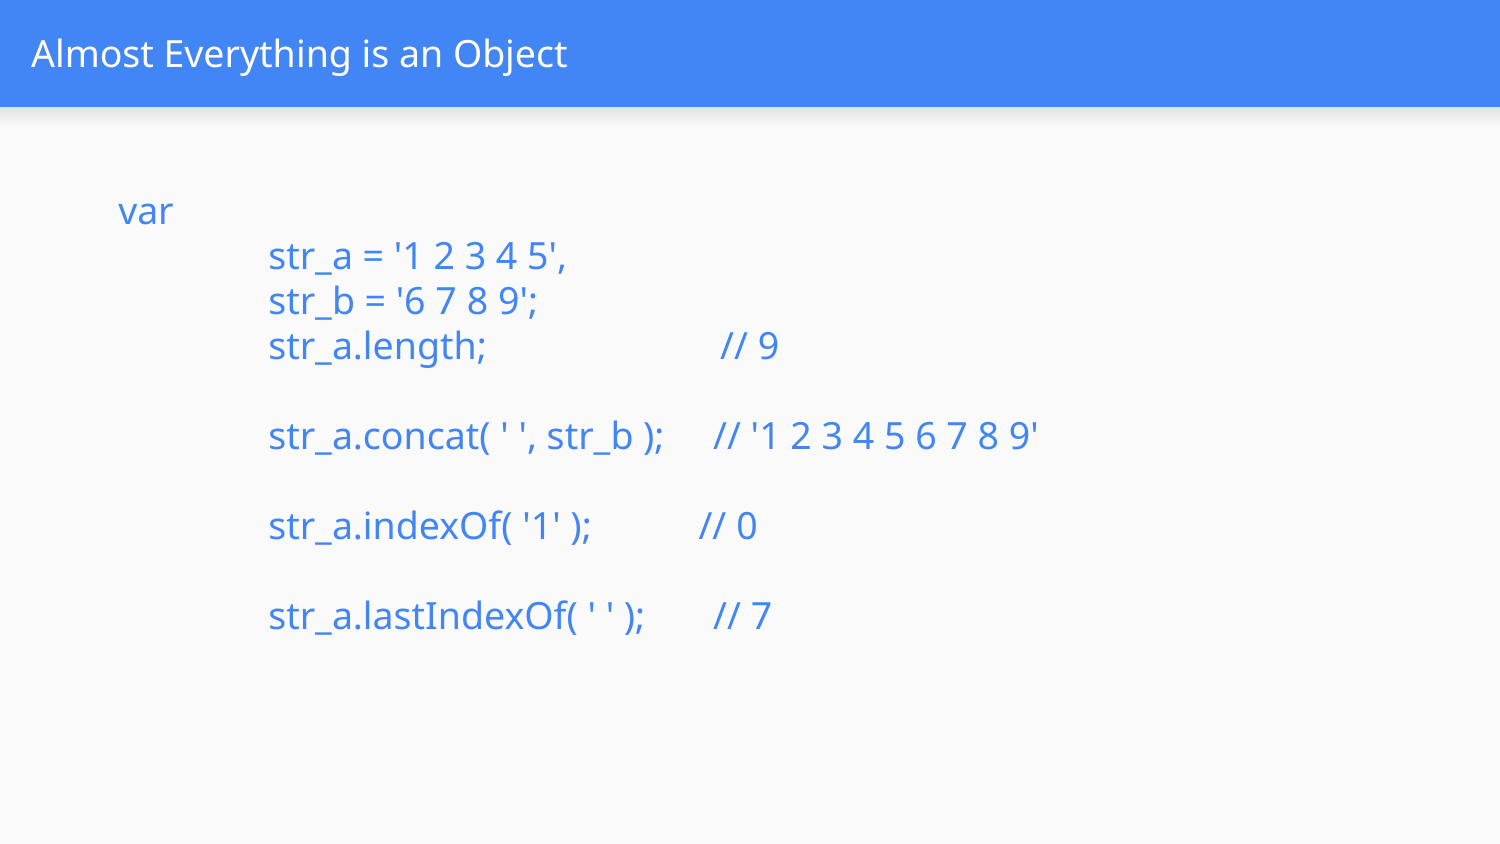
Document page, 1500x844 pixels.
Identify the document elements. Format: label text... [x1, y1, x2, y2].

title Almost Everything is an Object [16, 2, 1464, 102]
text_box var str_a = '1 2 3 4 5', str_b = '6 7 8 9'; str_a.length; // 9 str_a.concat( ' ', str_b ); // '1 2 3 4 5 6 7 8 9' str_a.indexOf( '1' ); // 0 str_a.lastIndexOf( ' ' ); // 7 [103, 172, 1464, 800]
